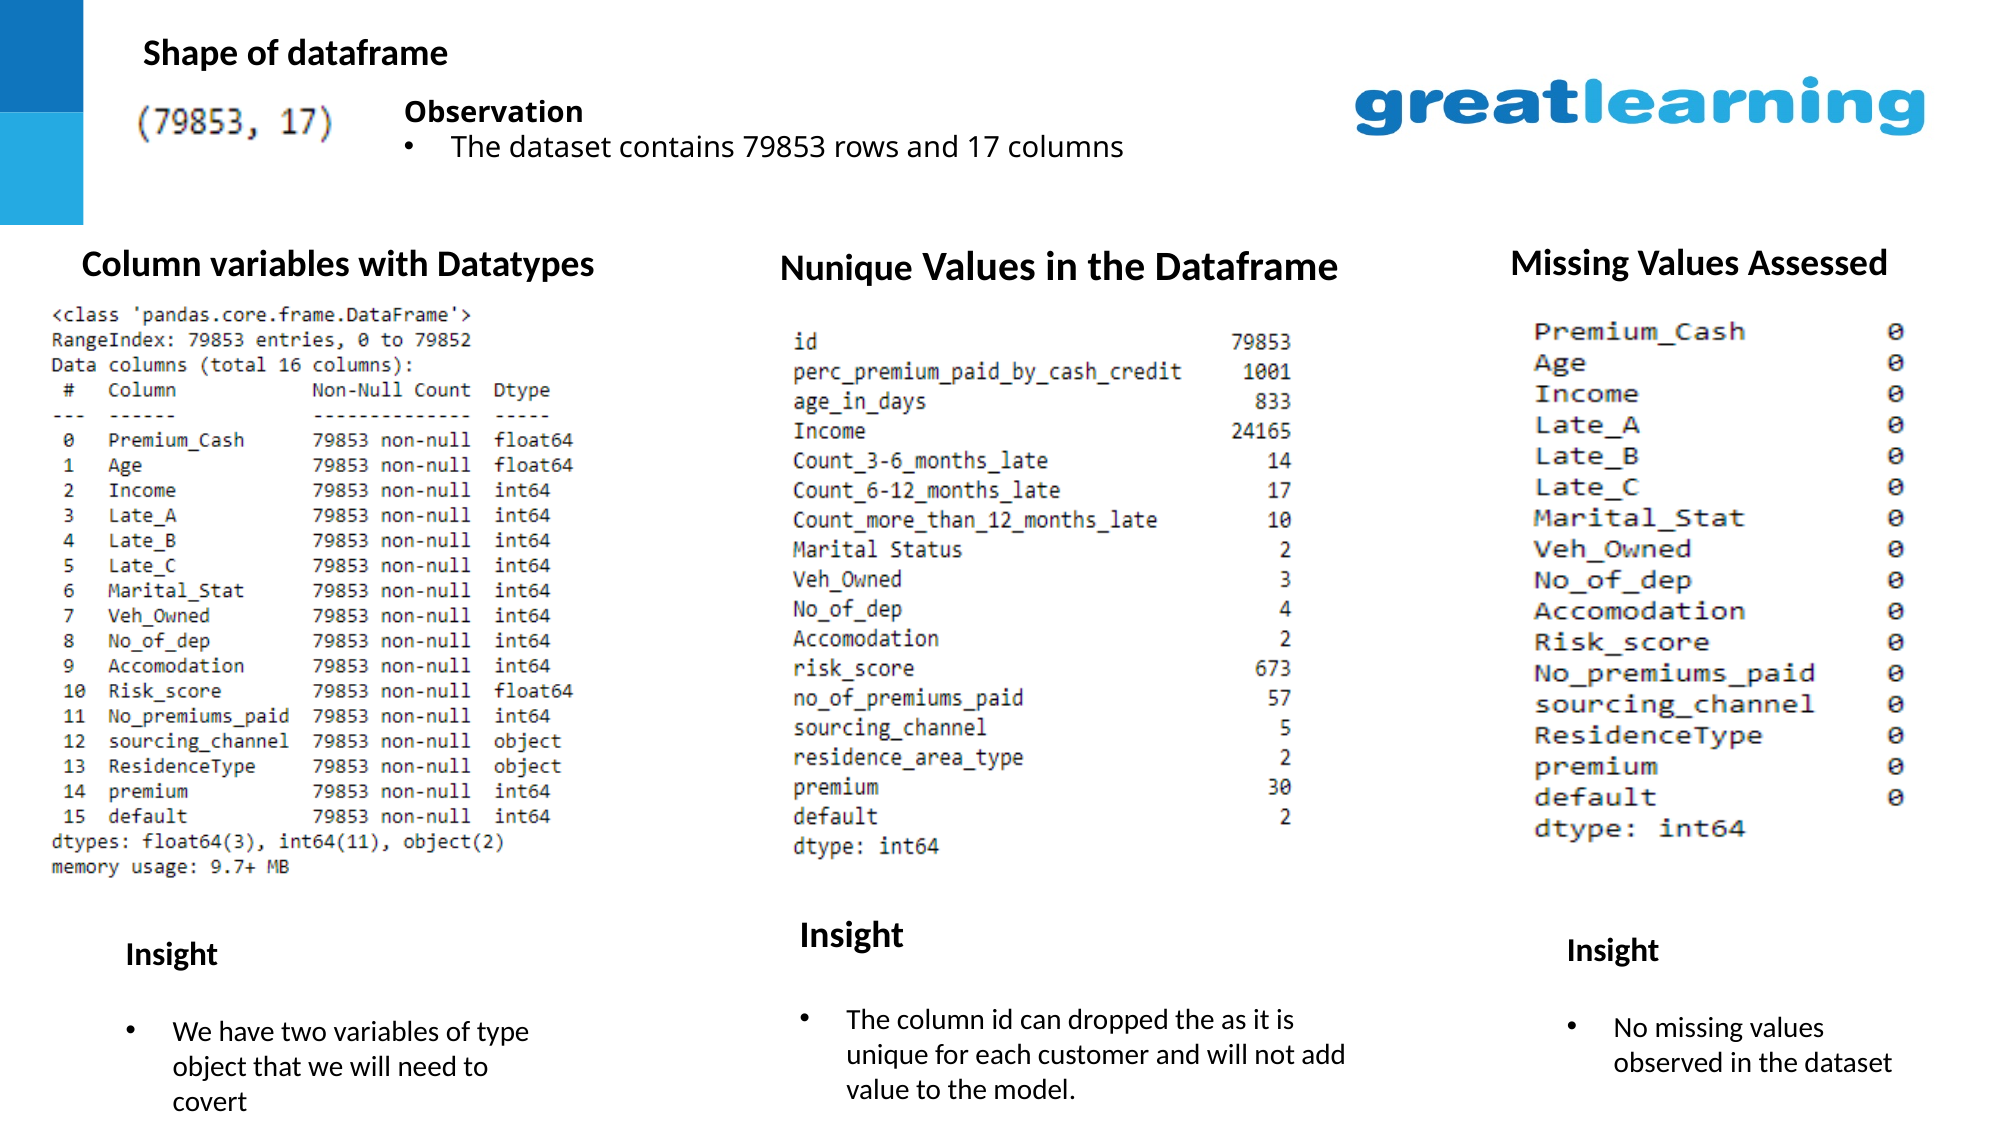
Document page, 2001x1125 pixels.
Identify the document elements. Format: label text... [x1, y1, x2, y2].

text_box Nunique Values in the Dataframe [765, 231, 1387, 297]
picture [784, 322, 1327, 871]
picture [1344, 52, 1936, 145]
text_box Column variables with Datatypes [67, 231, 842, 292]
text_box Missing Values Assessed [1495, 230, 1948, 291]
picture [128, 87, 346, 160]
text_box Insight The column id can dropped the as it is unique for each customer and will not add value to the model. [784, 902, 1387, 1125]
picture [43, 291, 616, 894]
text_box Insight No missing values observed in the dataset [1552, 920, 1948, 1086]
text_box Observation The dataset contains 79853 rows and 17 columns [389, 85, 1142, 171]
text_box Shape of dataframe [128, 20, 785, 80]
text_box Insight We have two variables of type object that we will need to covert [110, 924, 579, 1125]
picture [1523, 311, 1977, 870]
